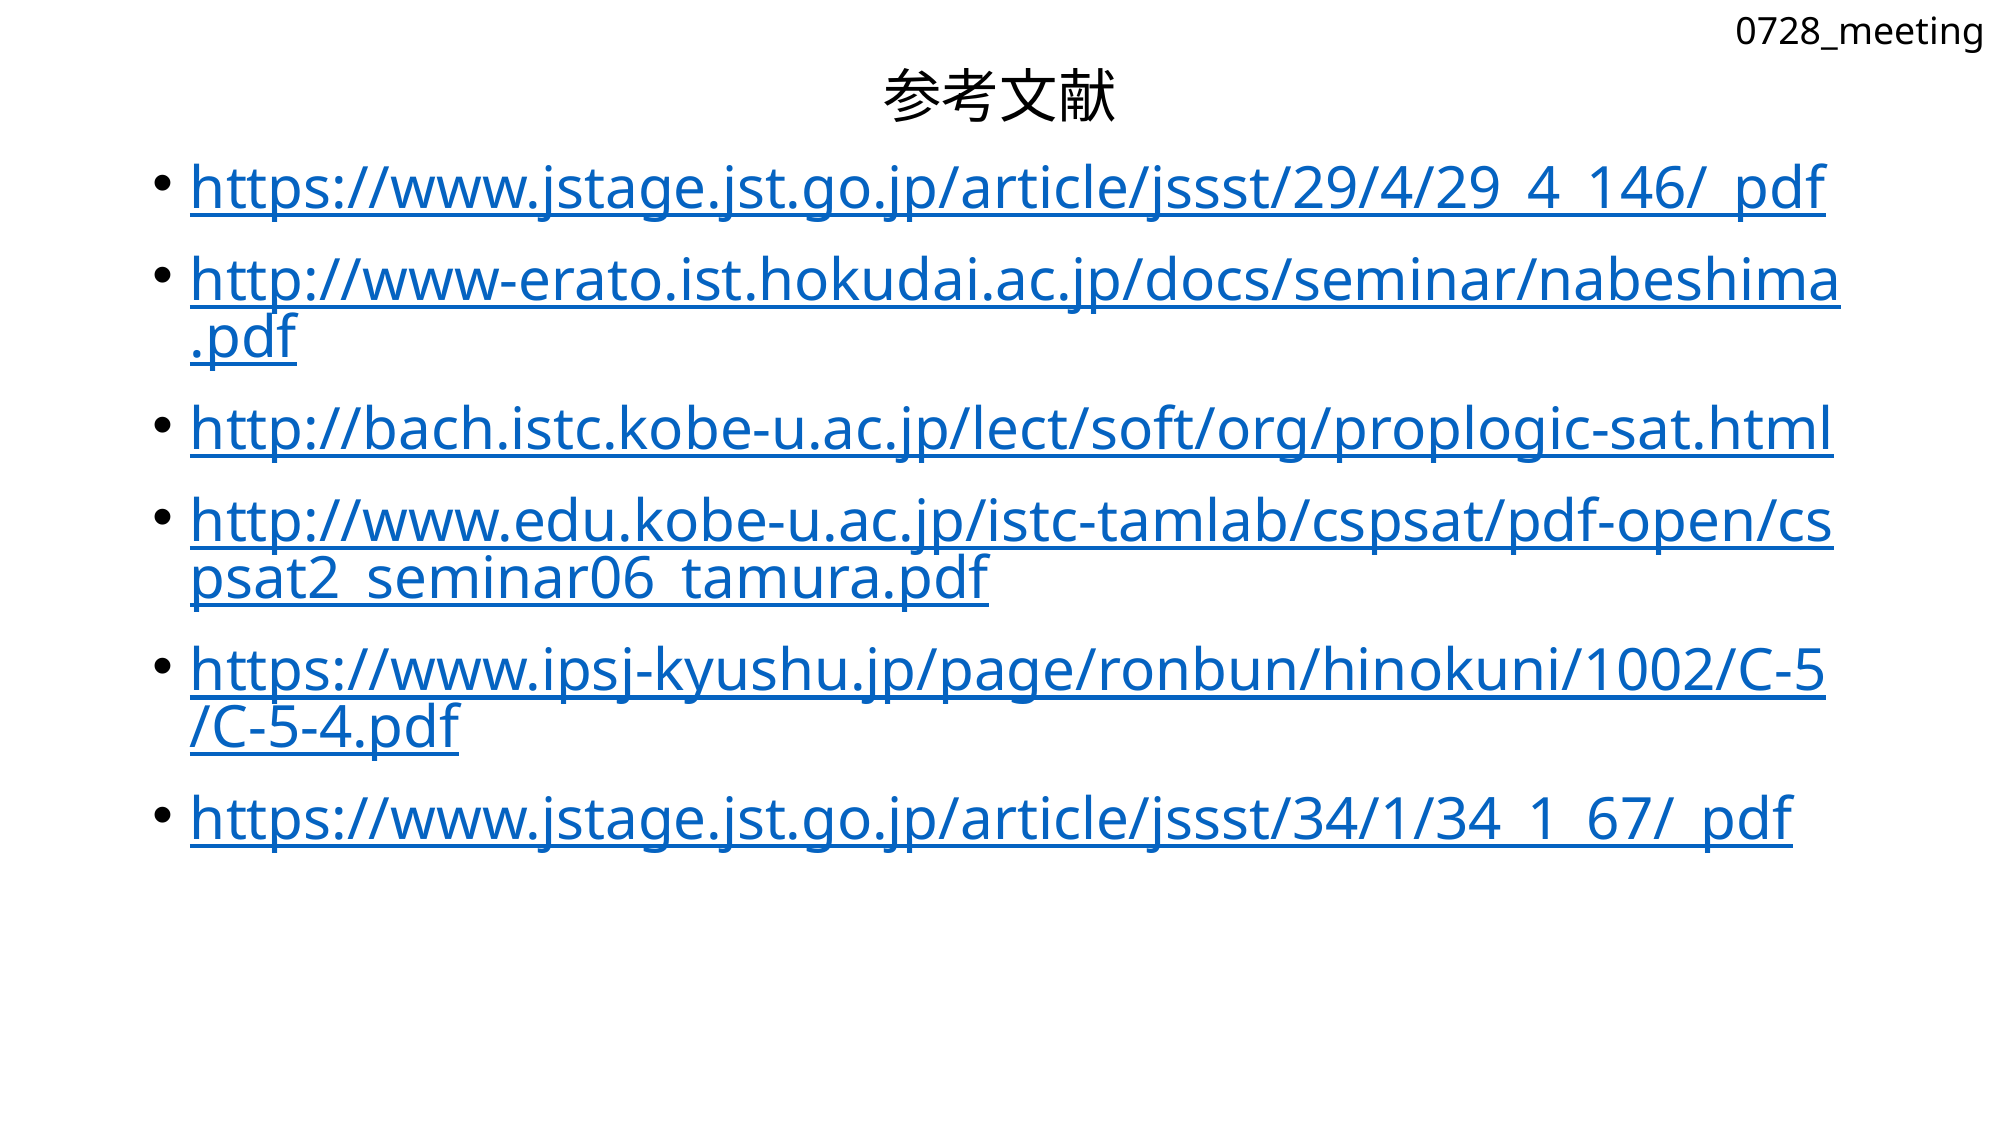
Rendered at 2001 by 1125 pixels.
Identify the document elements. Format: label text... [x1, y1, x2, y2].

list 参考文献 https://www.jstage.jst.go.jp/article/jssst/29/4/29_4_146/_pdf http://www-erato.ist.hokudai.ac.jp/docs/seminar/nabeshima.pdf http://bach.istc.kobe-u.ac.jp/lect/soft/org/proplogic-sat.html http://www.edu.kobe-u.ac.jp/istc-tamlab/cspsat/pdf-open/cspsat2_seminar06_tamura.pdf https://www.ipsj-kyushu.jp/page/ronbun/hinokuni/1002/C-5/C-5-4.pdf https://www.jstage.jst.go.jp/article/jssst/34/1/34_1_67/_pdf [137, 59, 1863, 1014]
text_box 0728_meeting [1719, 0, 2000, 59]
